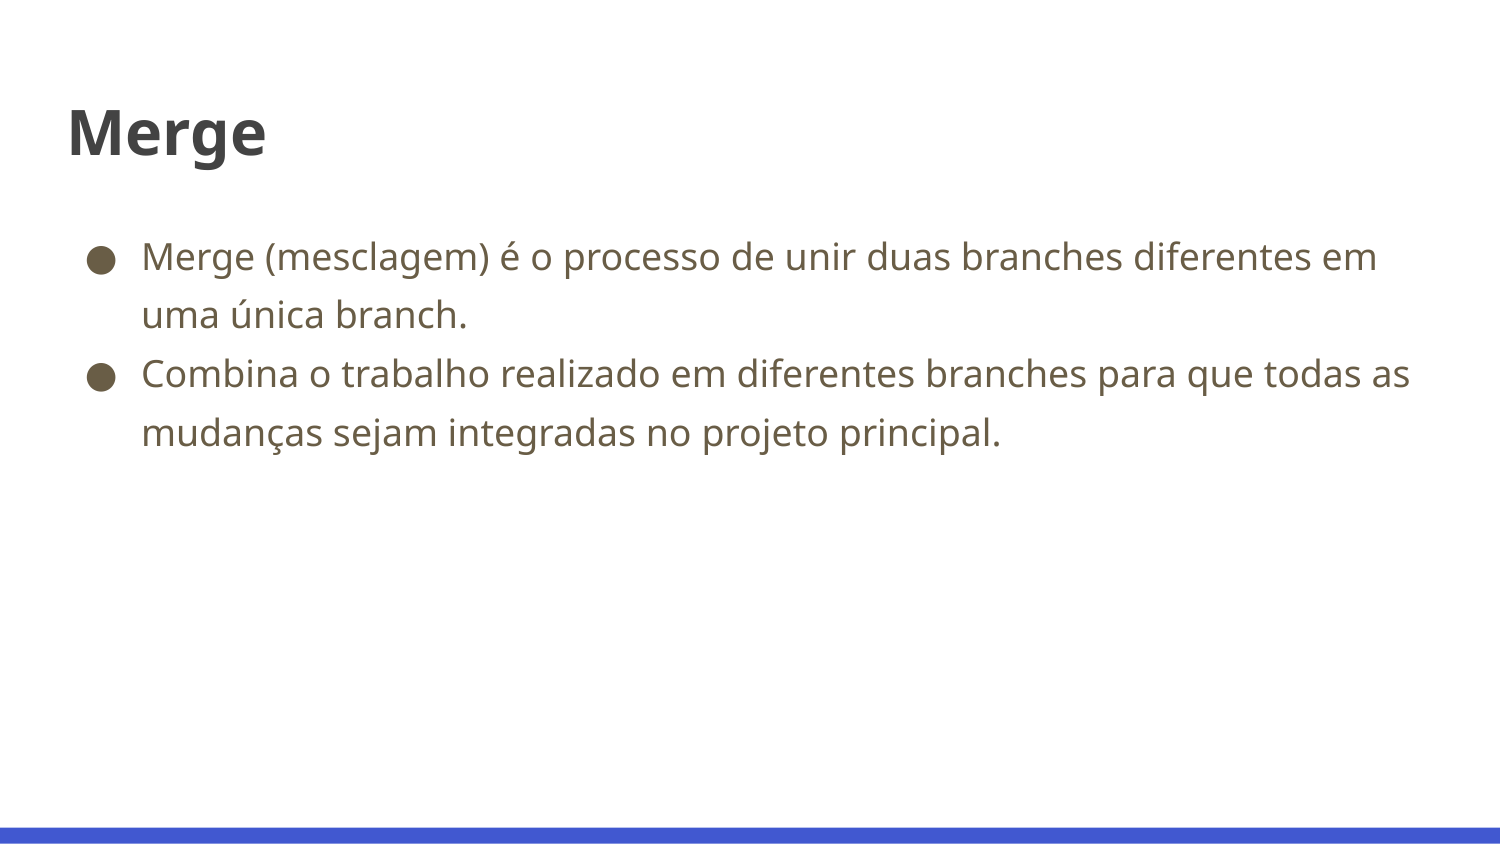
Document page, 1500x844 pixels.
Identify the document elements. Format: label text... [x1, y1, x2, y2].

list Merge (mesclagem) é o processo de unir duas branches diferentes em uma única branch. Combina o trabalho realizado em diferentes branches para que todas as mudanças sejam integradas no projeto principal. [51, 207, 1449, 750]
title Merge [51, 72, 1449, 189]
